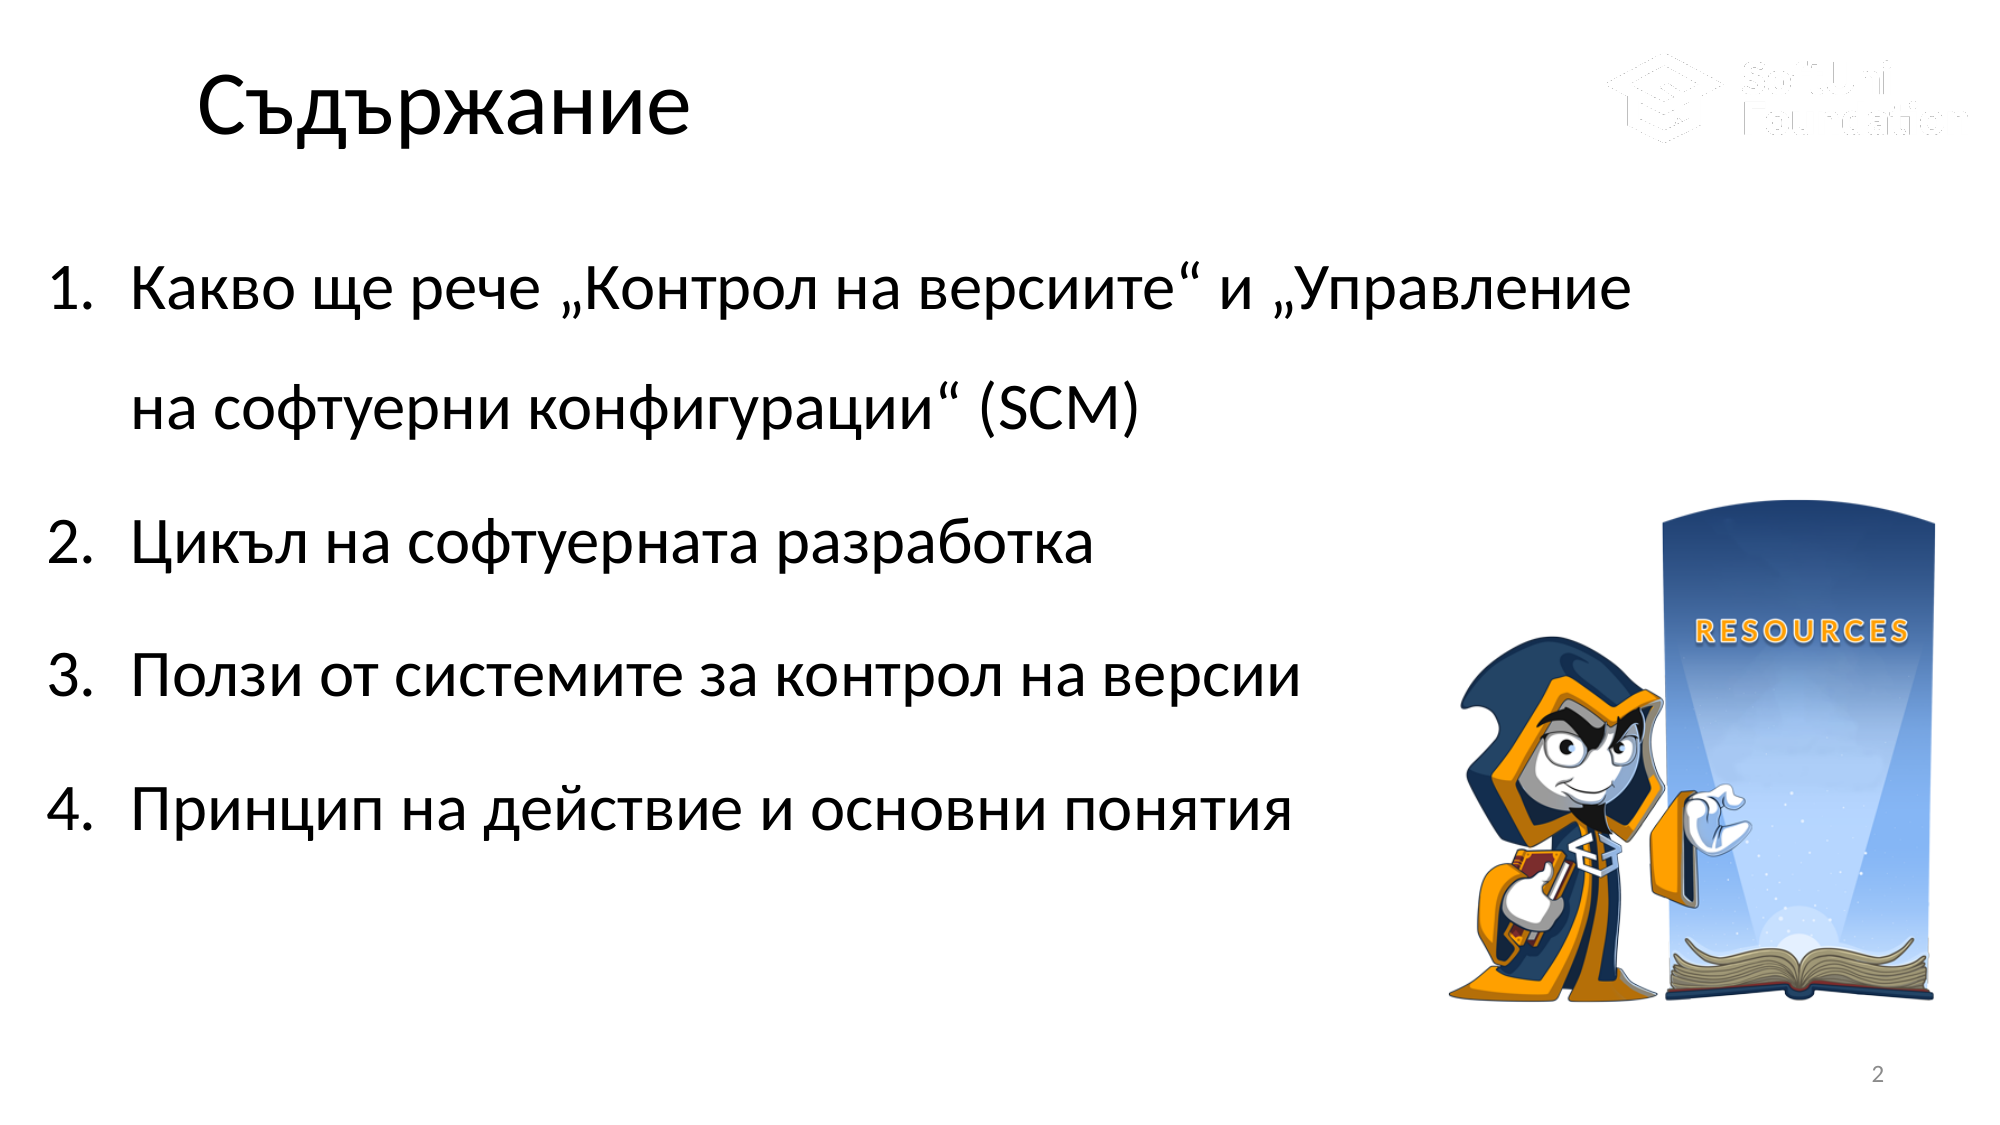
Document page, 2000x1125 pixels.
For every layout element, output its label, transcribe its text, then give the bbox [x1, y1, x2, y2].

list Какво ще рече „Контрол на версиите“ и „Управление на софтуерни конфигурации“ (SCM) Цикъл на софтуерната разработка Ползи от системите за контрол на версии Принцип на действие и основни понятия [31, 195, 1663, 1103]
slide_number 2 [1432, 1049, 1900, 1103]
picture [1604, 52, 1968, 143]
picture [1411, 462, 1972, 1040]
title Съдържание [31, 6, 861, 189]
